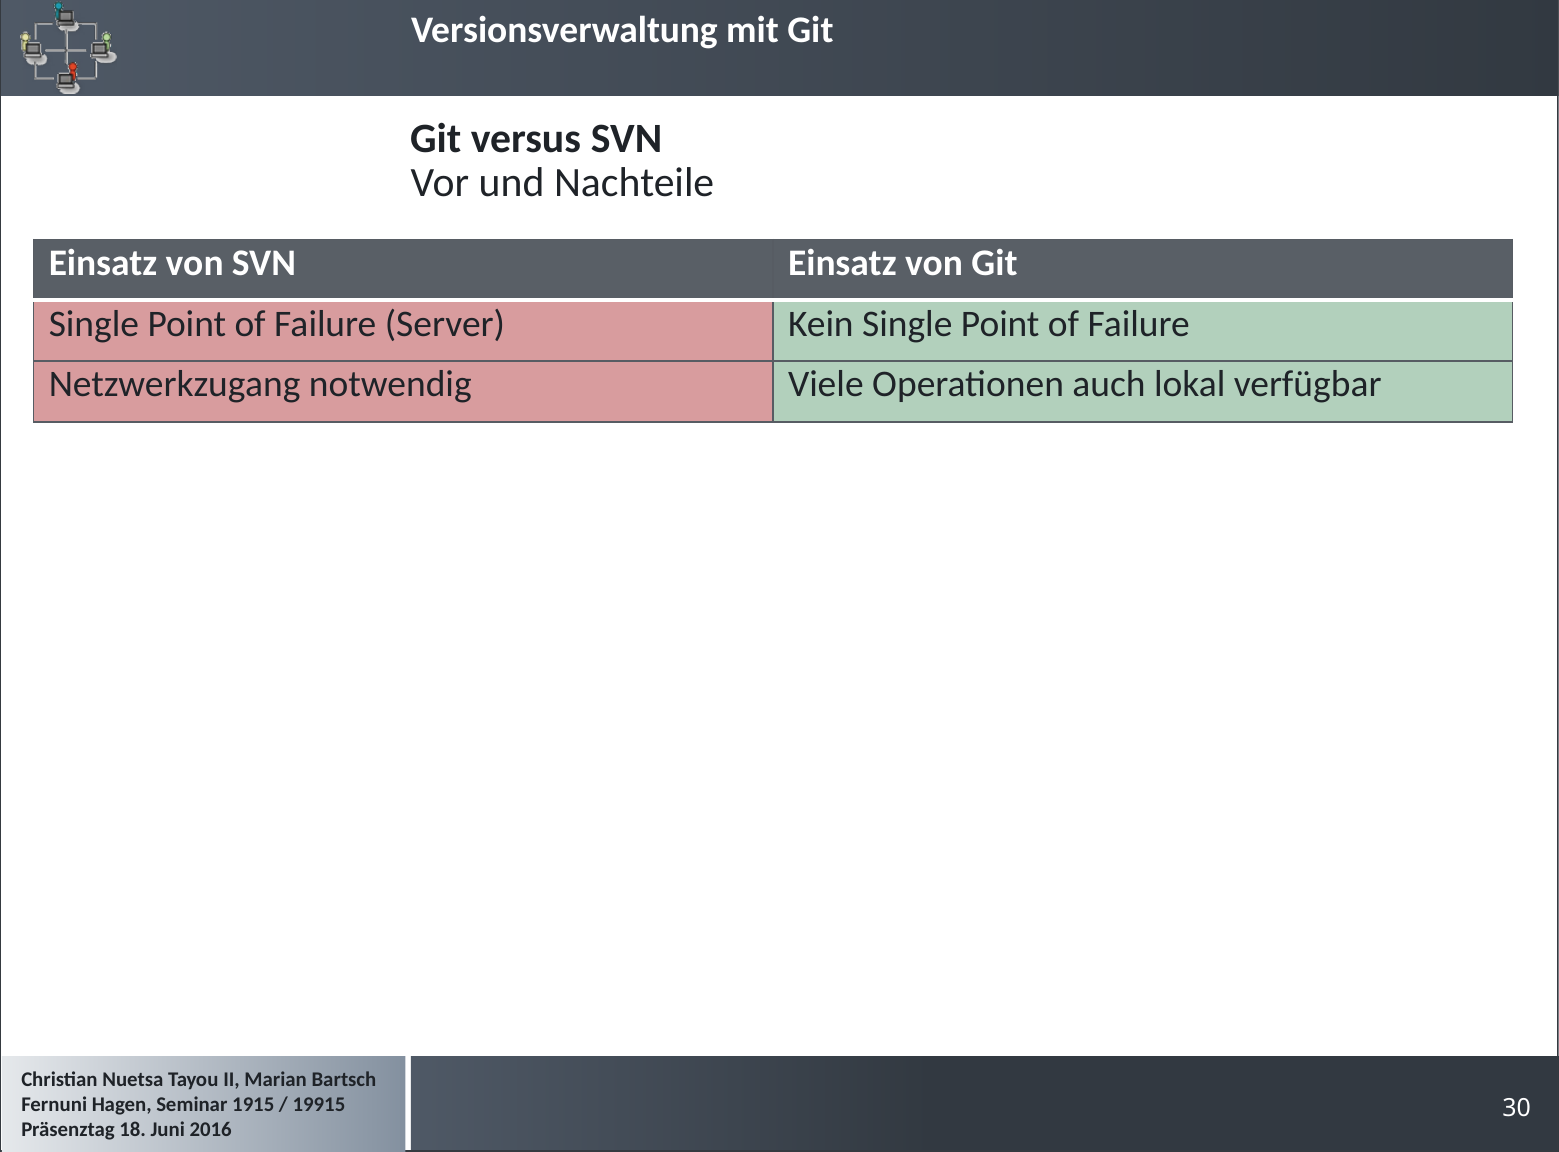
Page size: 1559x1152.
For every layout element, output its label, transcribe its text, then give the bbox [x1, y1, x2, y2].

table_cell Netzwerkzugang notwendig [34, 362, 772, 421]
list Vor und Nachteile [410, 161, 1523, 205]
table_cell Viele Operationen auch lokal verfügbar [774, 362, 1512, 421]
slide_number 30 [1459, 1096, 1532, 1126]
table_cell Kein Single Point of Failure [774, 302, 1512, 360]
table_header Einsatz von SVN [34, 240, 772, 298]
picture [12, 0, 117, 94]
table_header Einsatz von Git [774, 240, 1512, 298]
title Git versus SVN [410, 114, 1523, 161]
table_cell Single Point of Failure (Server) [34, 302, 772, 360]
